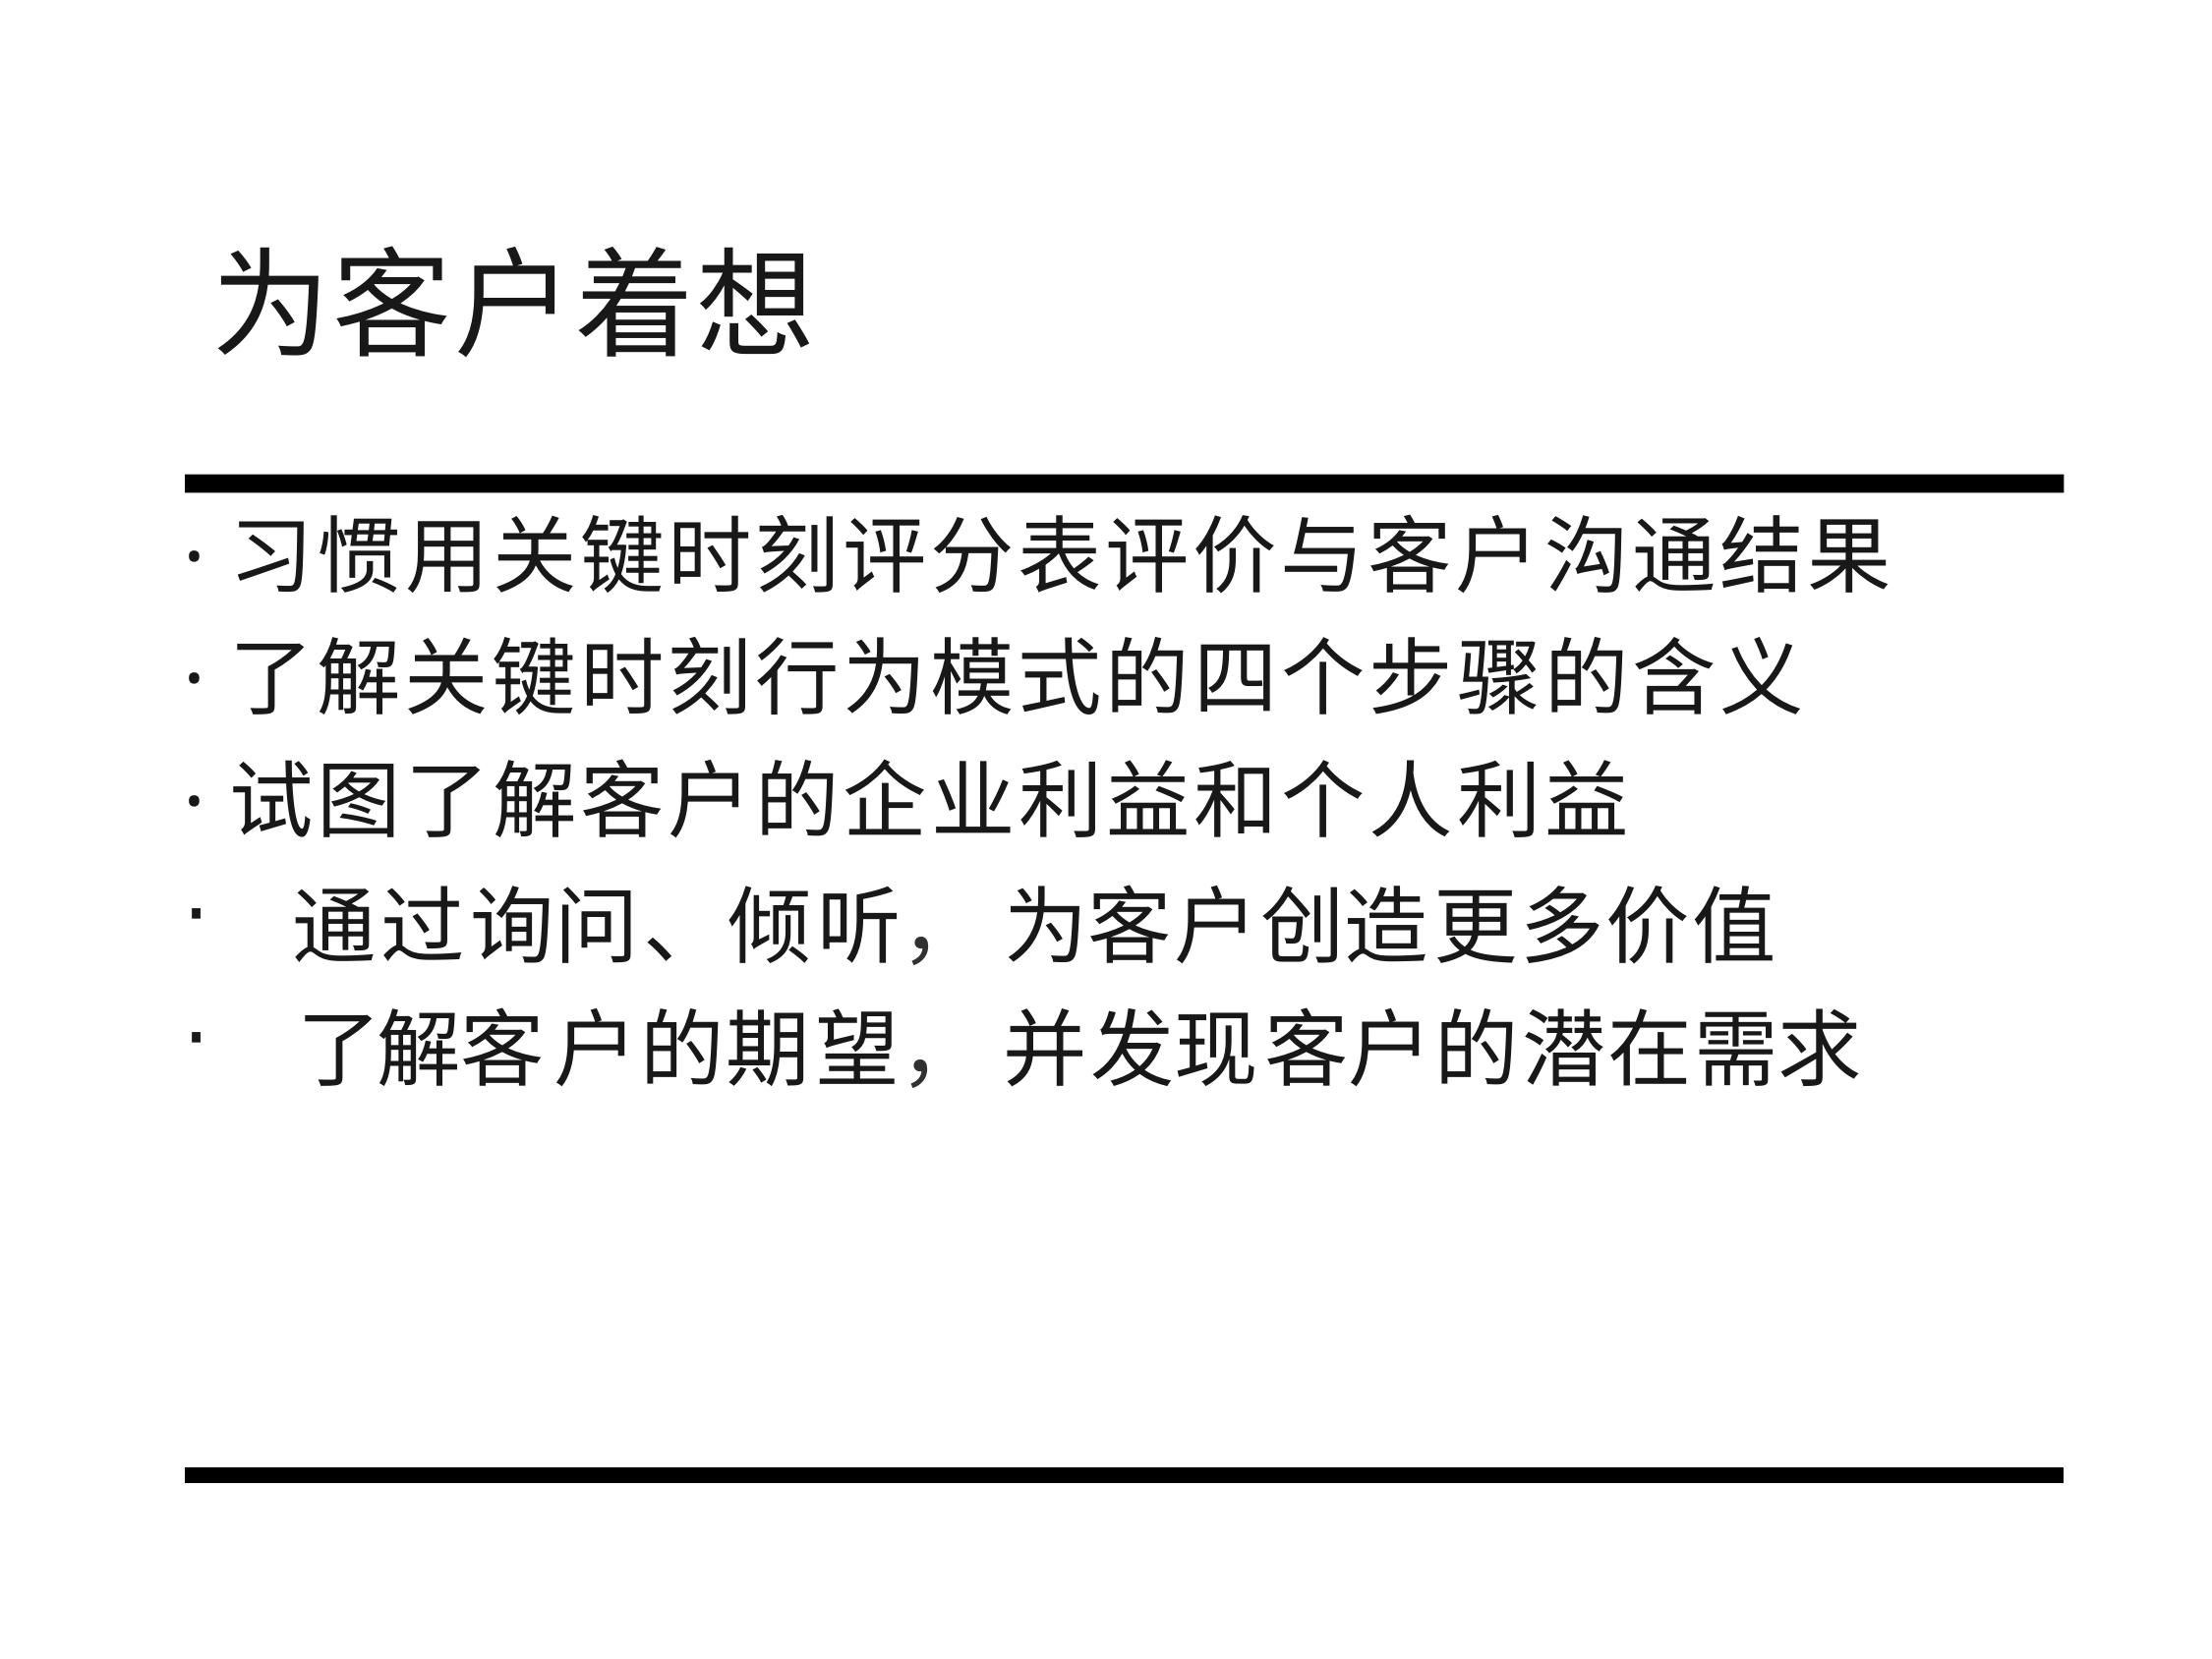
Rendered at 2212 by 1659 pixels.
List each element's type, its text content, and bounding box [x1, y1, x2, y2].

text_box ·习惯用关键时刻评分表评价与客户沟通结果 ·了解关键时刻行为模式的四个步骤的含义 ·试图了解客户的企业利益和个人利益 通过询问、倾听， 为客户创造更多价值 了解客户的期望， 并发现客户的潜在需求 [181, 480, 1940, 1097]
text_box [823, 474, 2065, 493]
title 为客户着想 [209, 226, 823, 480]
text_box [185, 474, 209, 480]
